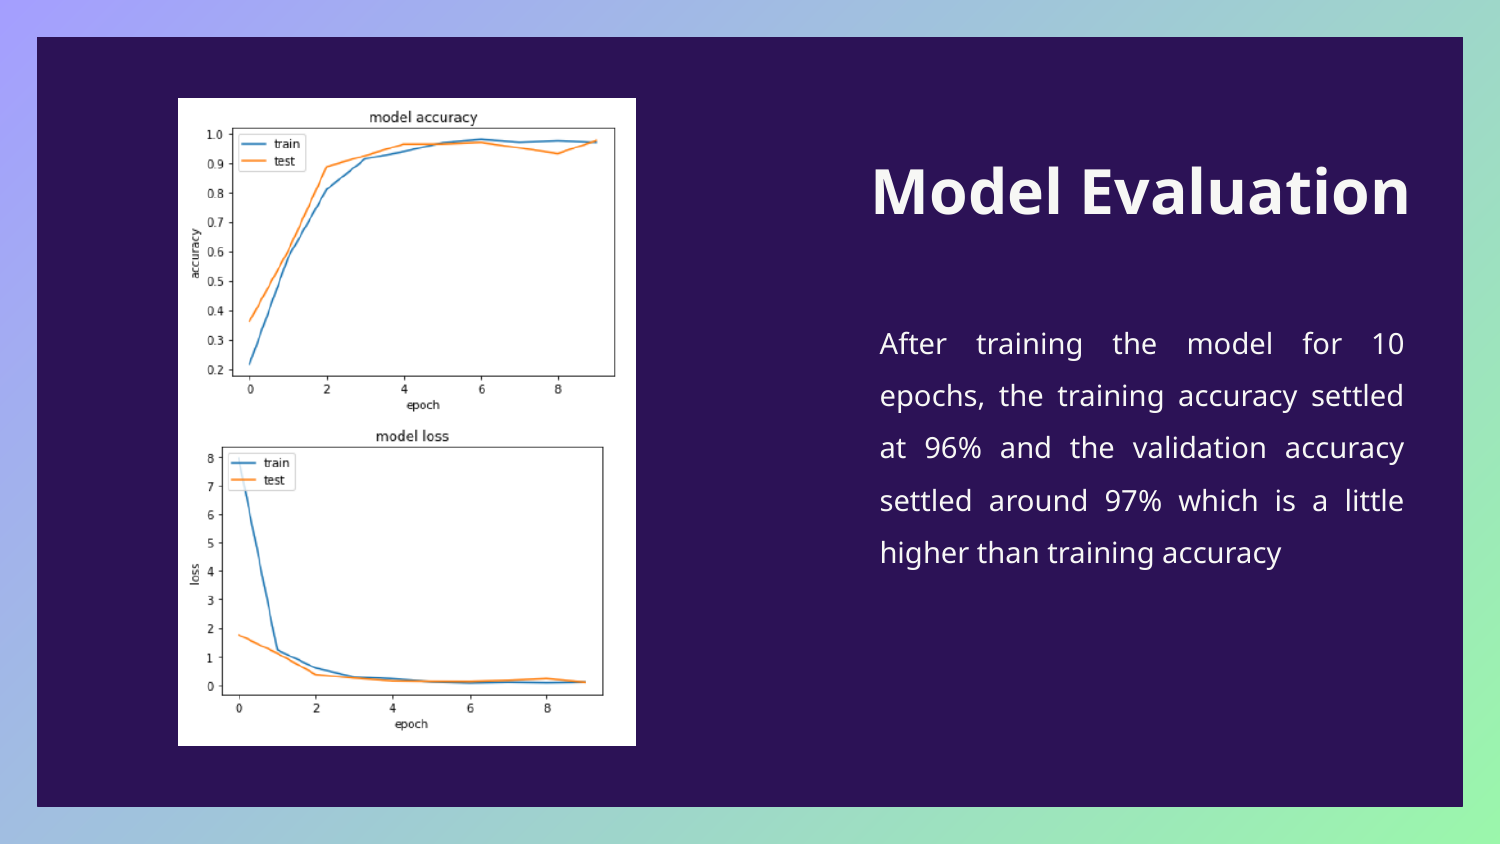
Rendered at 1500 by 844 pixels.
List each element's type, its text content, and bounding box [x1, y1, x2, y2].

title Model Evaluation [848, 111, 1435, 268]
picture [178, 97, 636, 746]
subtitle After training the model for 10 epochs, the training accuracy settled at 96% and the validation accuracy settled around 97% which is a little higher than training accuracy [864, 292, 1421, 745]
